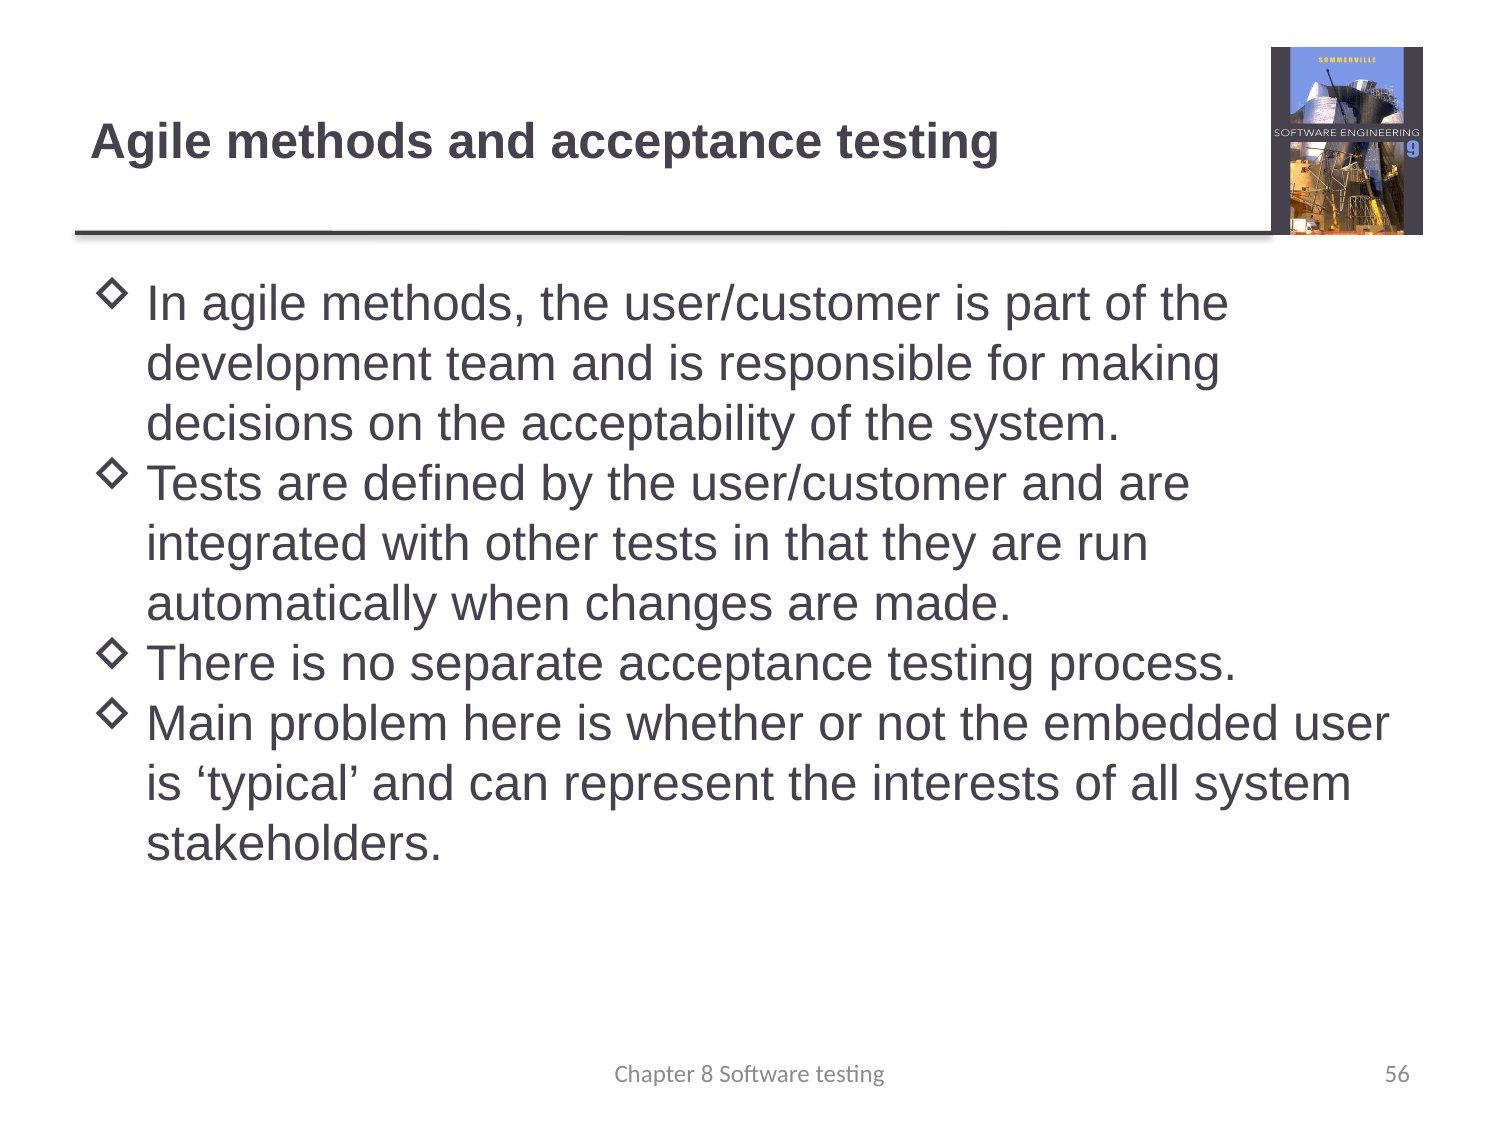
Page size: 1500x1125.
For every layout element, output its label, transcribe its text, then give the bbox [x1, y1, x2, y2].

text_box Chapter 8 Software testing [512, 1042, 988, 1103]
text_box In agile methods, the user/customer is part of the development team and is responsible for making decisions on the acceptability of the system. Tests are defined by the user/customer and are integrated with other tests in that they are run automatically when changes are made. There is no separate acceptance testing process. Main problem here is whether or not the embedded user is ‘typical’ and can represent the interests of all system stakeholders. [75, 262, 1425, 1005]
picture [1272, 47, 1423, 235]
text_box Agile methods and acceptance testing [74, 45, 1272, 233]
text_box <number> [1074, 1042, 1425, 1103]
